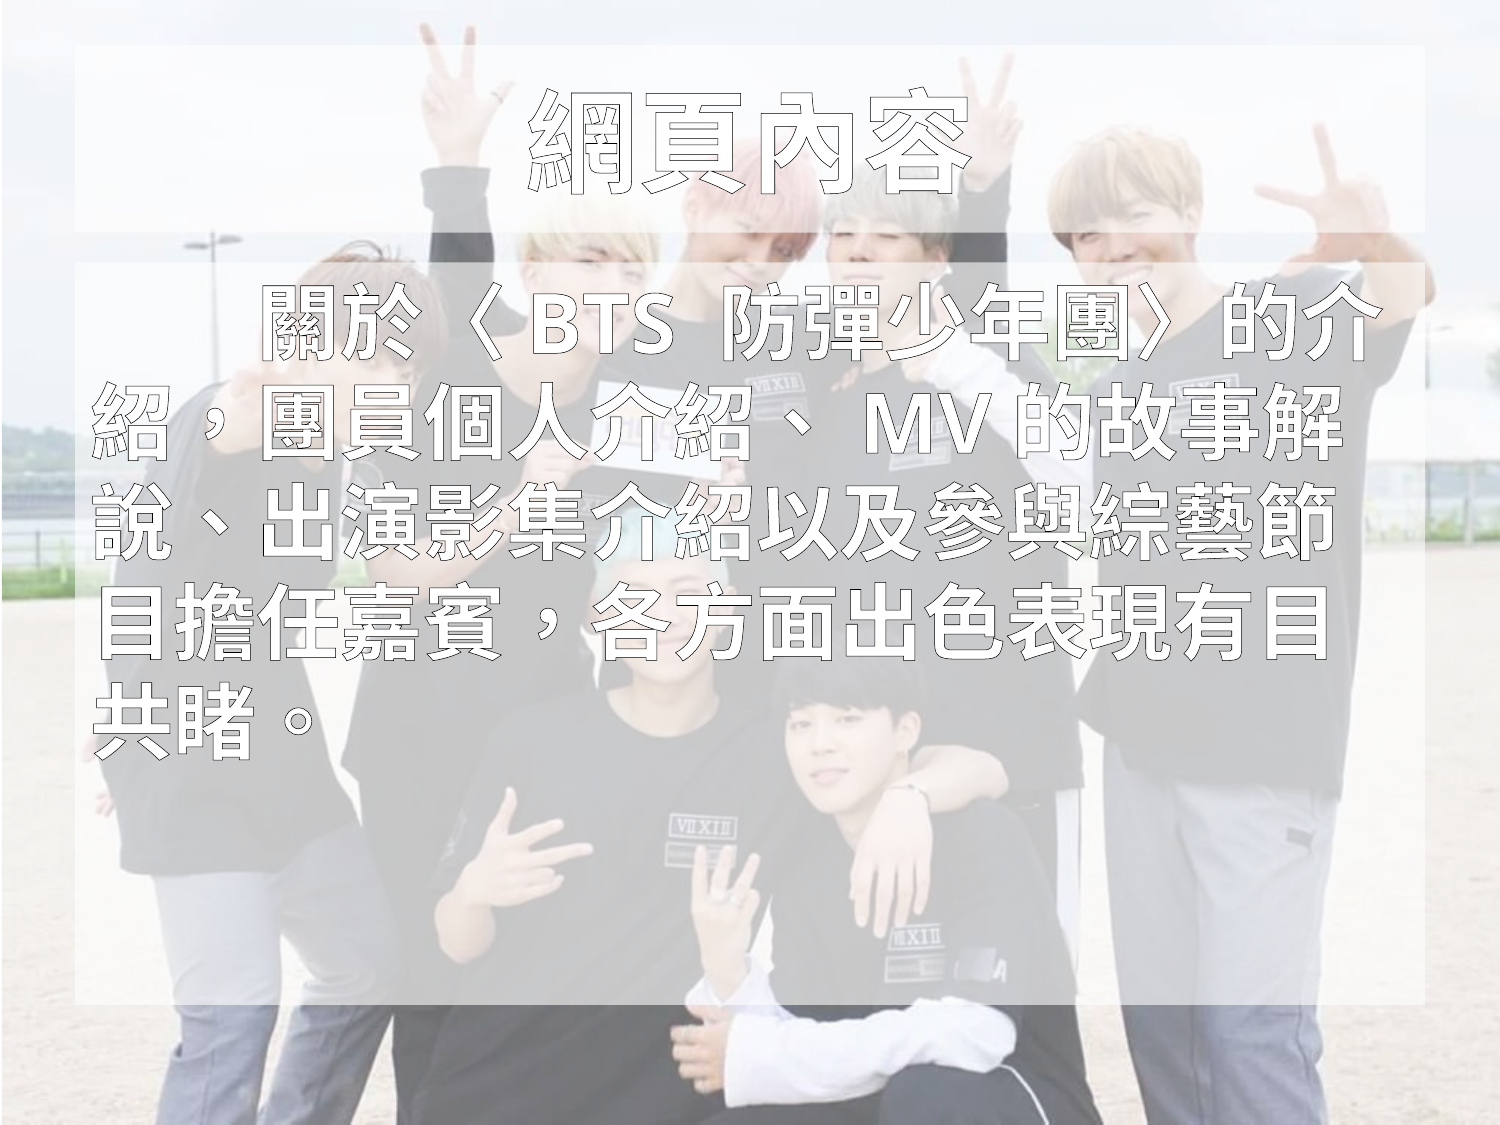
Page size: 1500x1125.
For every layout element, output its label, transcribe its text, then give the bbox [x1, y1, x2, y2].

title 網頁內容 [75, 45, 1425, 233]
text_box [0, 0, 1500, 1125]
list 關於〈BTS 防彈少年團〉的介紹，團員個人介紹、MV的故事解說、出演影集介紹以及參與綜藝節目擔任嘉賓，各方面出色表現有目共睹。 [75, 262, 1425, 1005]
